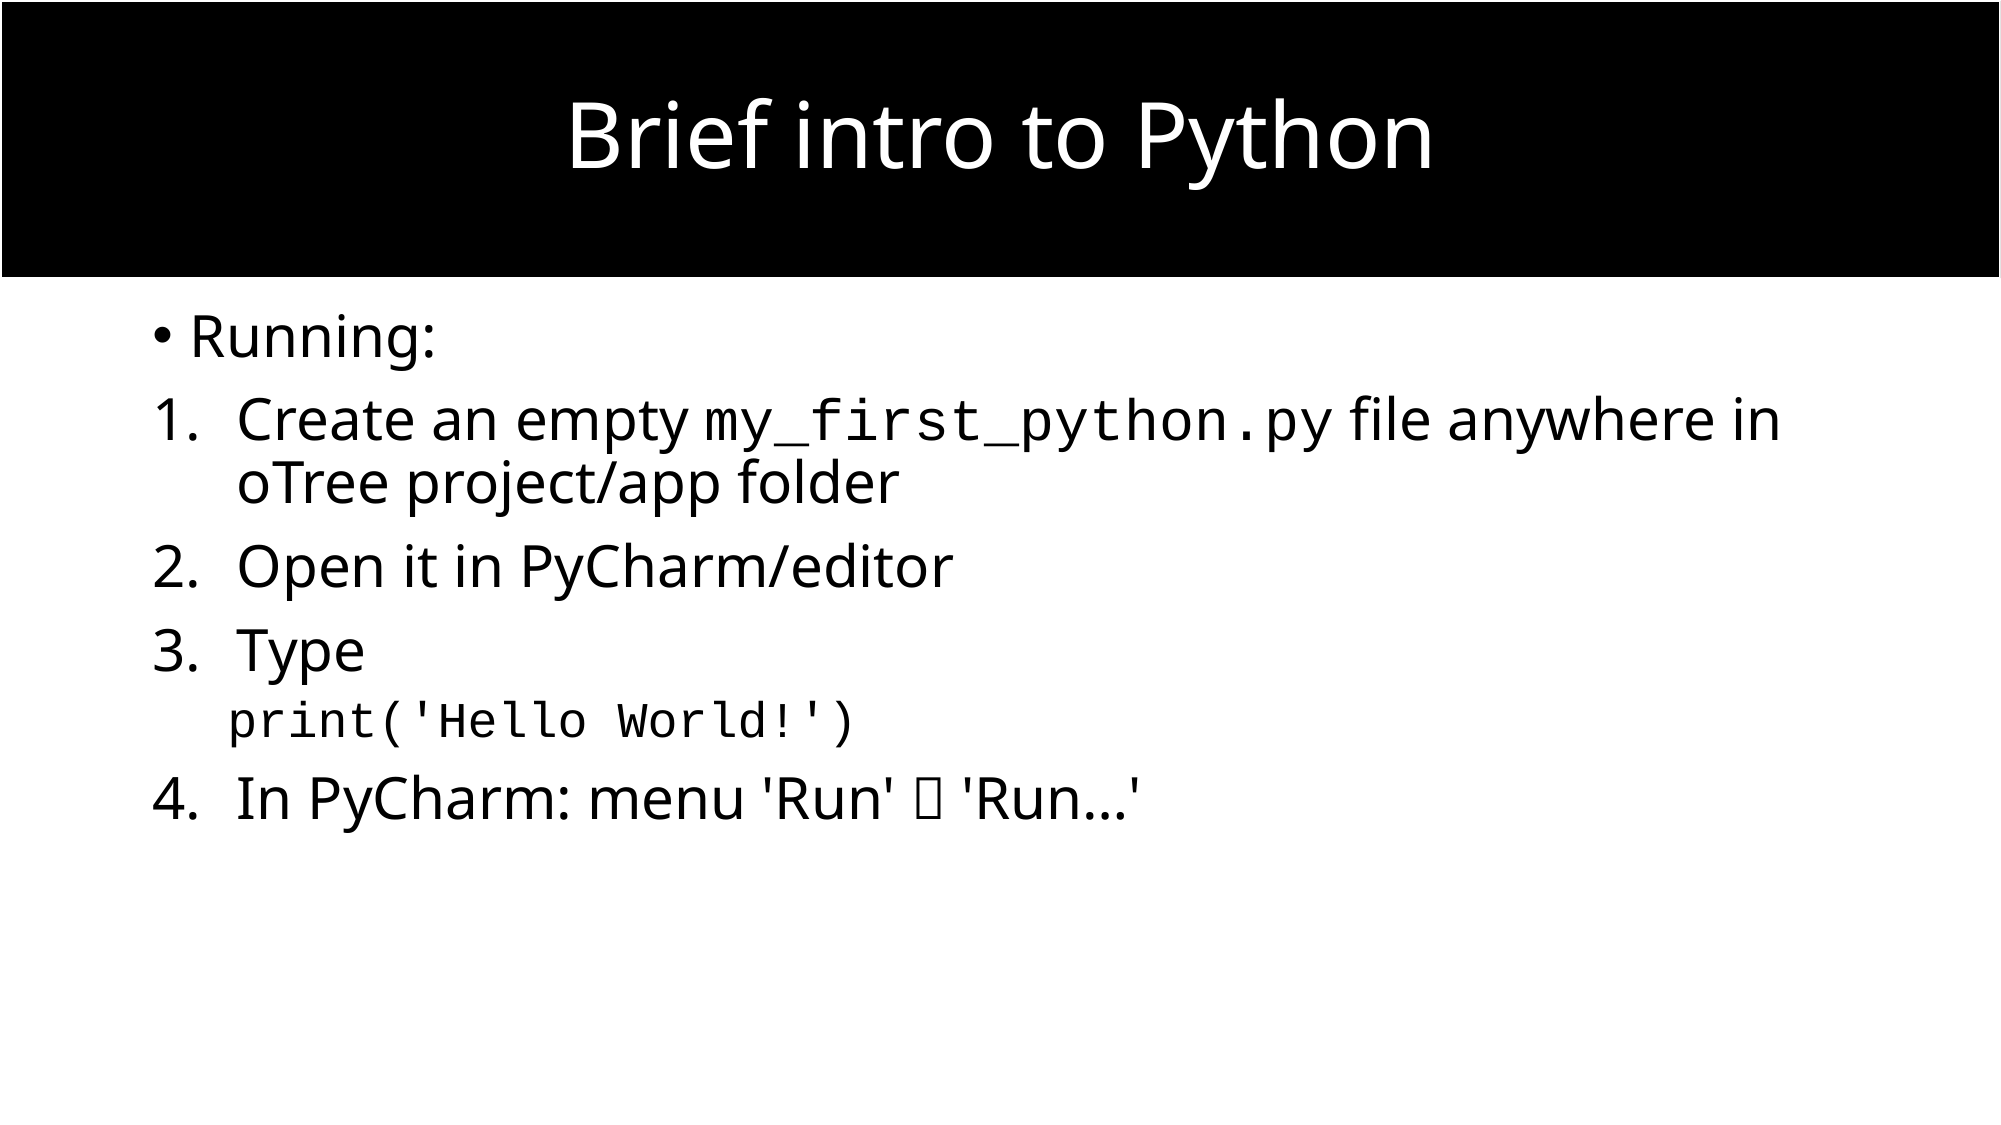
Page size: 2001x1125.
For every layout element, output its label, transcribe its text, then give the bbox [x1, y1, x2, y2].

list Running: Create an empty my_first_python.py file anywhere in oTree project/app folder Open it in PyCharm/editor Type print('Hello World!') In PyCharm: menu 'Run'  'Run…' [137, 299, 1863, 1014]
title Brief intro to Python [0, 0, 2000, 278]
